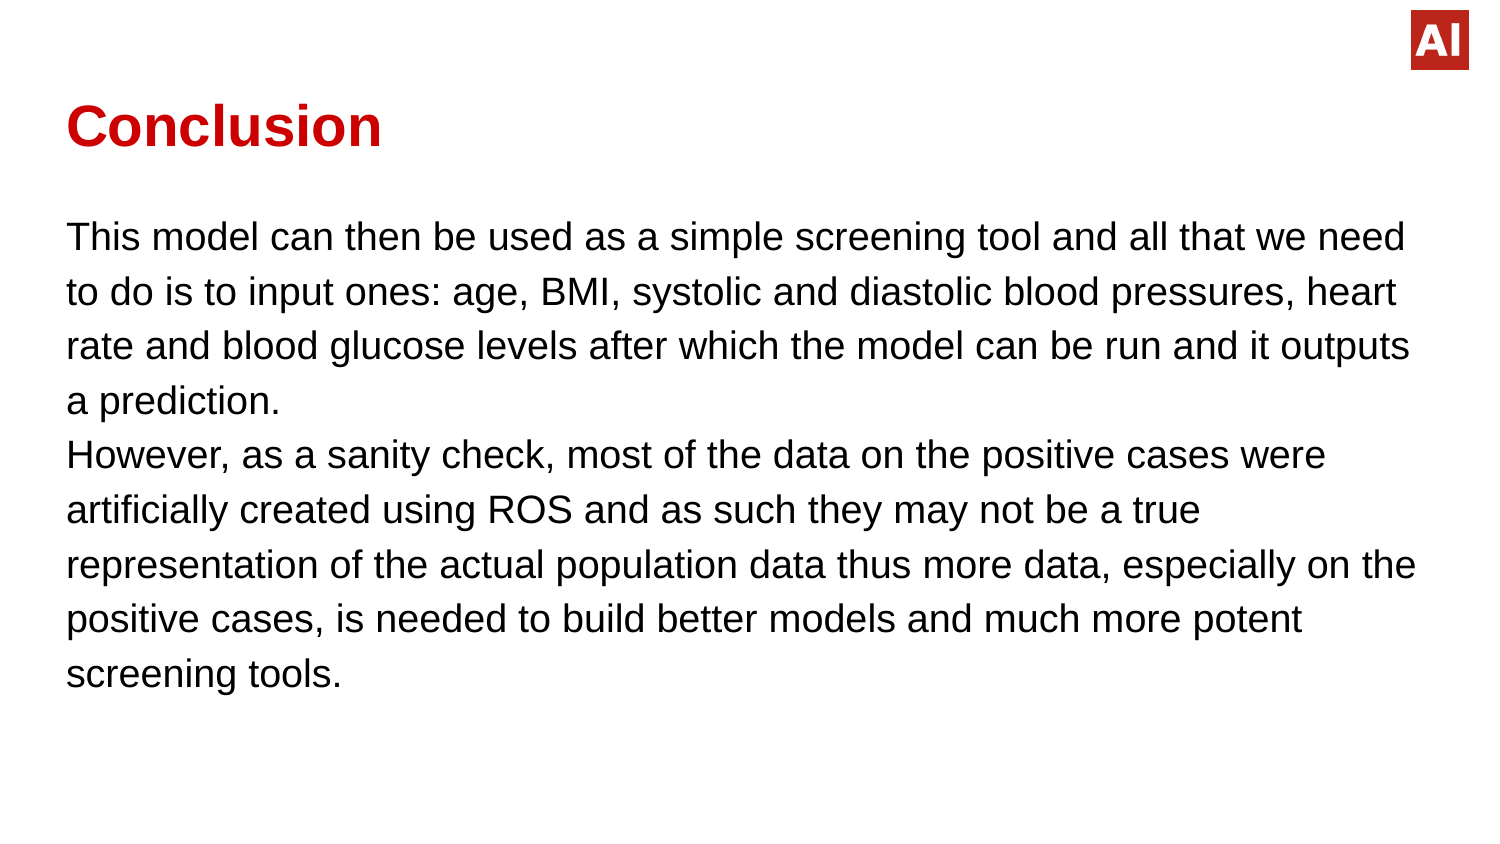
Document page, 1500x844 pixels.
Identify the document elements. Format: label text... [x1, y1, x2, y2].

list This model can then be used as a simple screening tool and all that we need to do is to input ones: age, BMI, systolic and diastolic blood pressures, heart rate and blood glucose levels after which the model can be run and it outputs a prediction. However, as a sanity check, most of the data on the positive cases were artificially created using ROS and as such they may not be a true representation of the actual population data thus more data, especially on the positive cases, is needed to build better models and much more potent screening tools. [51, 189, 1449, 750]
picture [1411, 10, 1469, 70]
title Conclusion [51, 72, 1449, 167]
